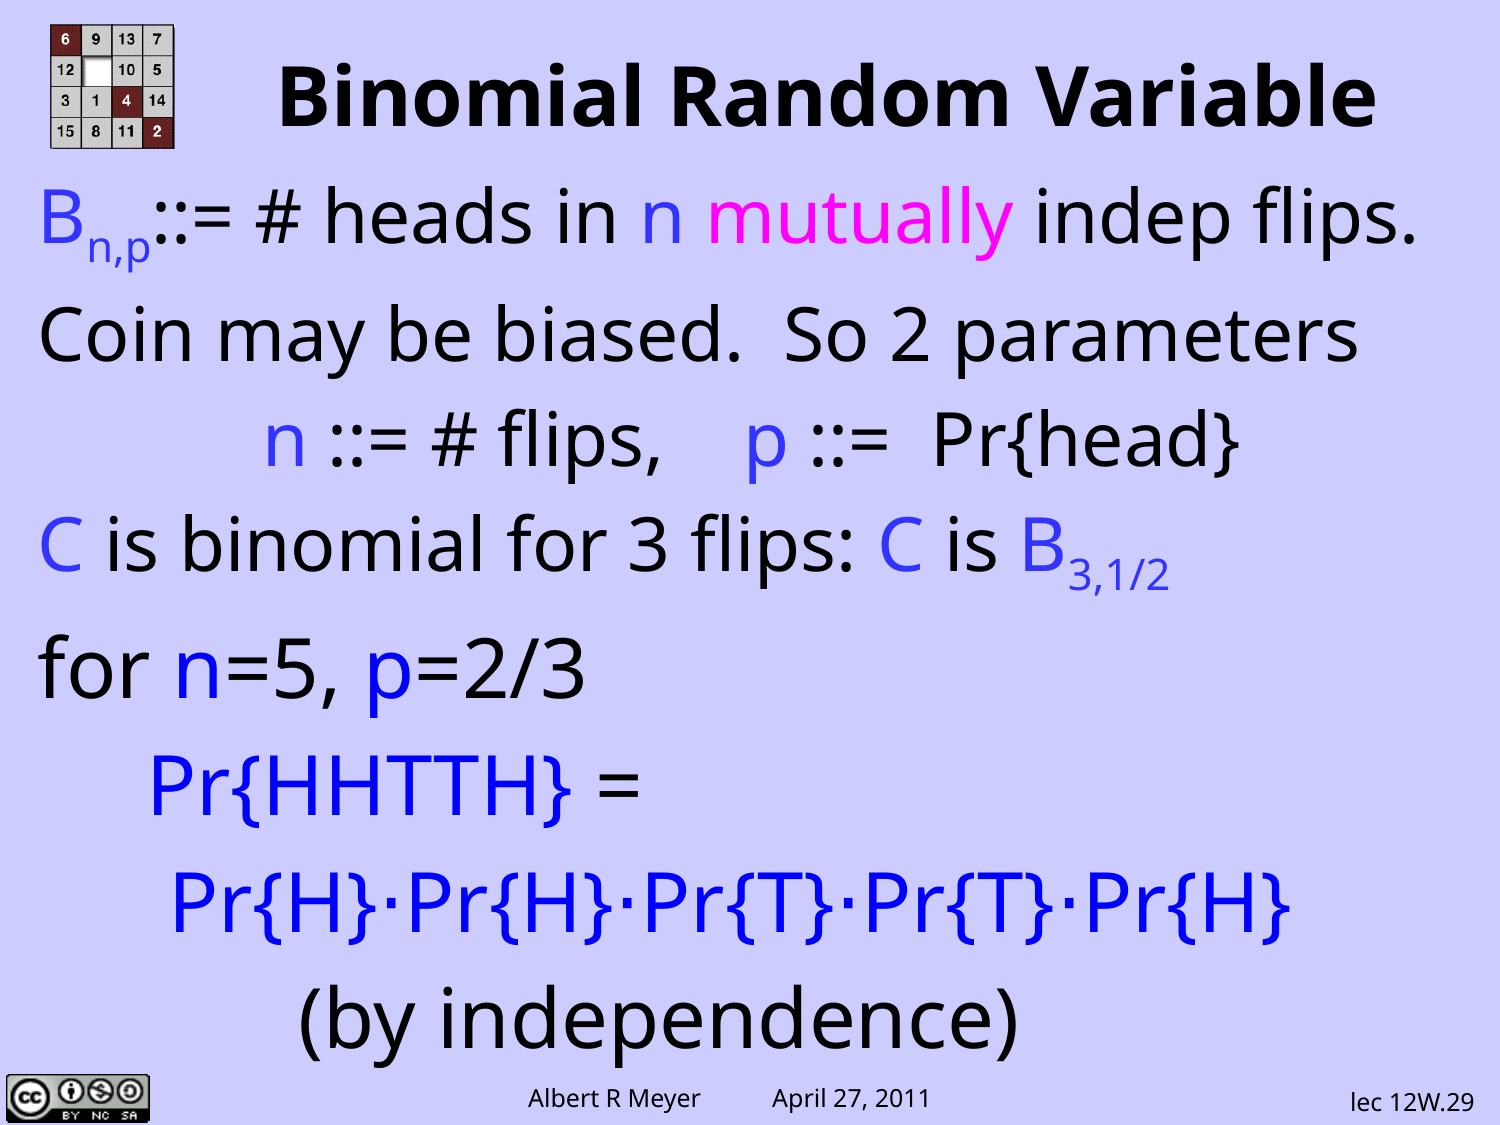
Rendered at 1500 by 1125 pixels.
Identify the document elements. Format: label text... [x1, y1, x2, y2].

title Binomial Random Variable [230, 36, 1425, 150]
slide_number lec 12W.29 [1239, 1078, 1491, 1120]
list Bn,p::= # heads in n mutually indep flips. Coin may be biased. So 2 parameters n ::= # flips, p ::= Pr{head} C is binomial for 3 flips: C is B3,1/2 for n=5, p=2/3 Pr{HHTTH} = Pr{H}⋅Pr{H}⋅Pr{T}⋅Pr{T}⋅Pr{H} (by independence) [22, 161, 1481, 1082]
picture [50, 24, 175, 149]
picture [6, 1074, 150, 1123]
